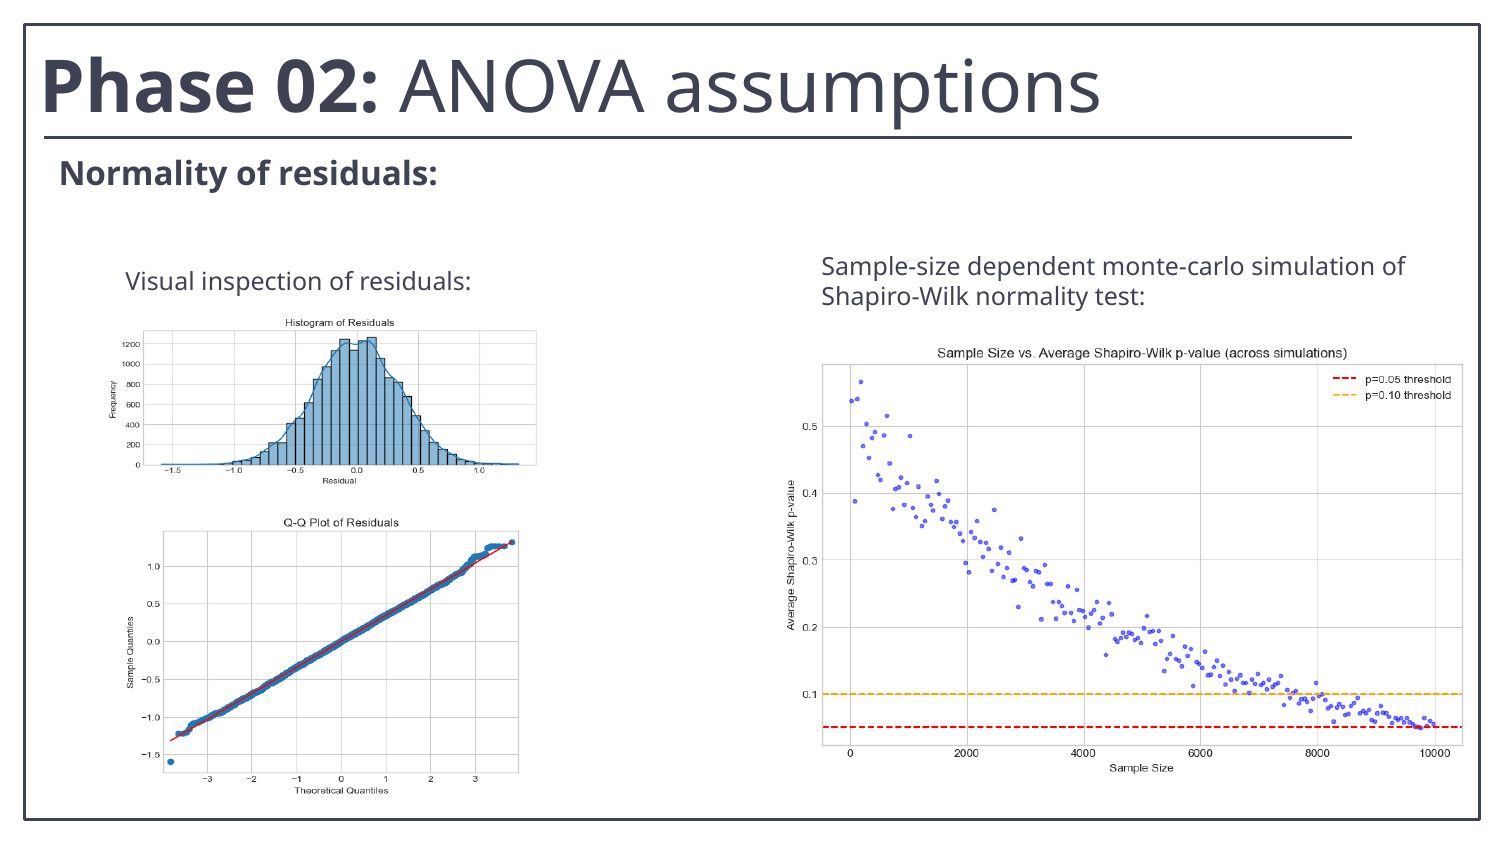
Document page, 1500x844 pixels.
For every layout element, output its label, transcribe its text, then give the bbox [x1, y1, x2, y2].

text_box Normality of residuals: [43, 144, 602, 236]
picture [103, 313, 542, 490]
text_box Visual inspection of residuals: [110, 249, 535, 312]
picture [779, 339, 1469, 782]
picture [120, 511, 525, 801]
title Phase 02: ANOVA assumptions [24, 24, 1450, 124]
text_box Sample-size dependent monte-carlo simulation of Shapiro-Wilk normality test: [806, 235, 1442, 334]
